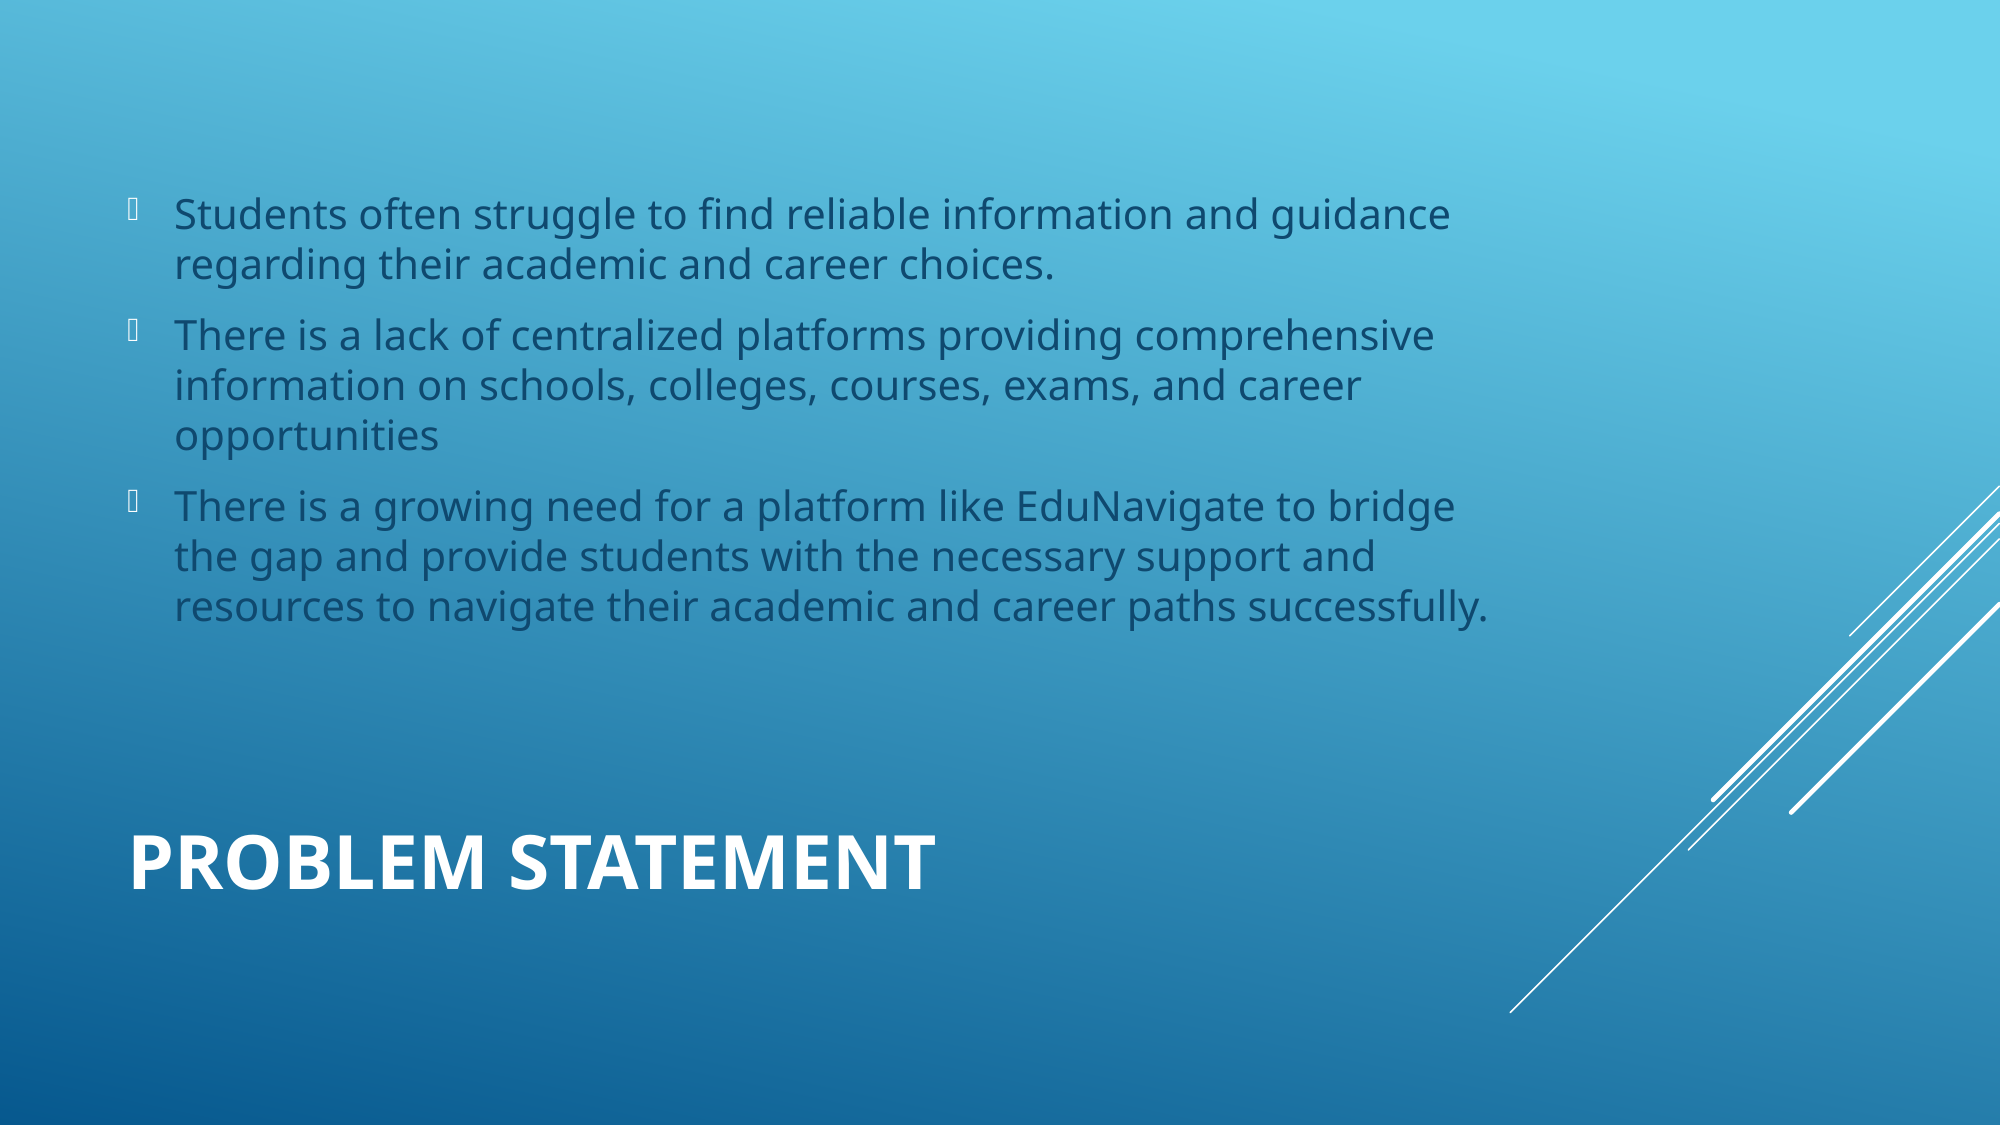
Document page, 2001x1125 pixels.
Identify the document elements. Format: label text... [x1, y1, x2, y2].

title Problem Statement [112, 736, 1513, 984]
list Students often struggle to find reliable information and guidance regarding their academic and career choices. There is a lack of centralized platforms providing comprehensive information on schools, colleges, courses, exams, and career opportunities There is a growing need for a platform like EduNavigate to bridge the gap and provide students with the necessary support and resources to navigate their academic and career paths successfully. [112, 112, 1513, 706]
